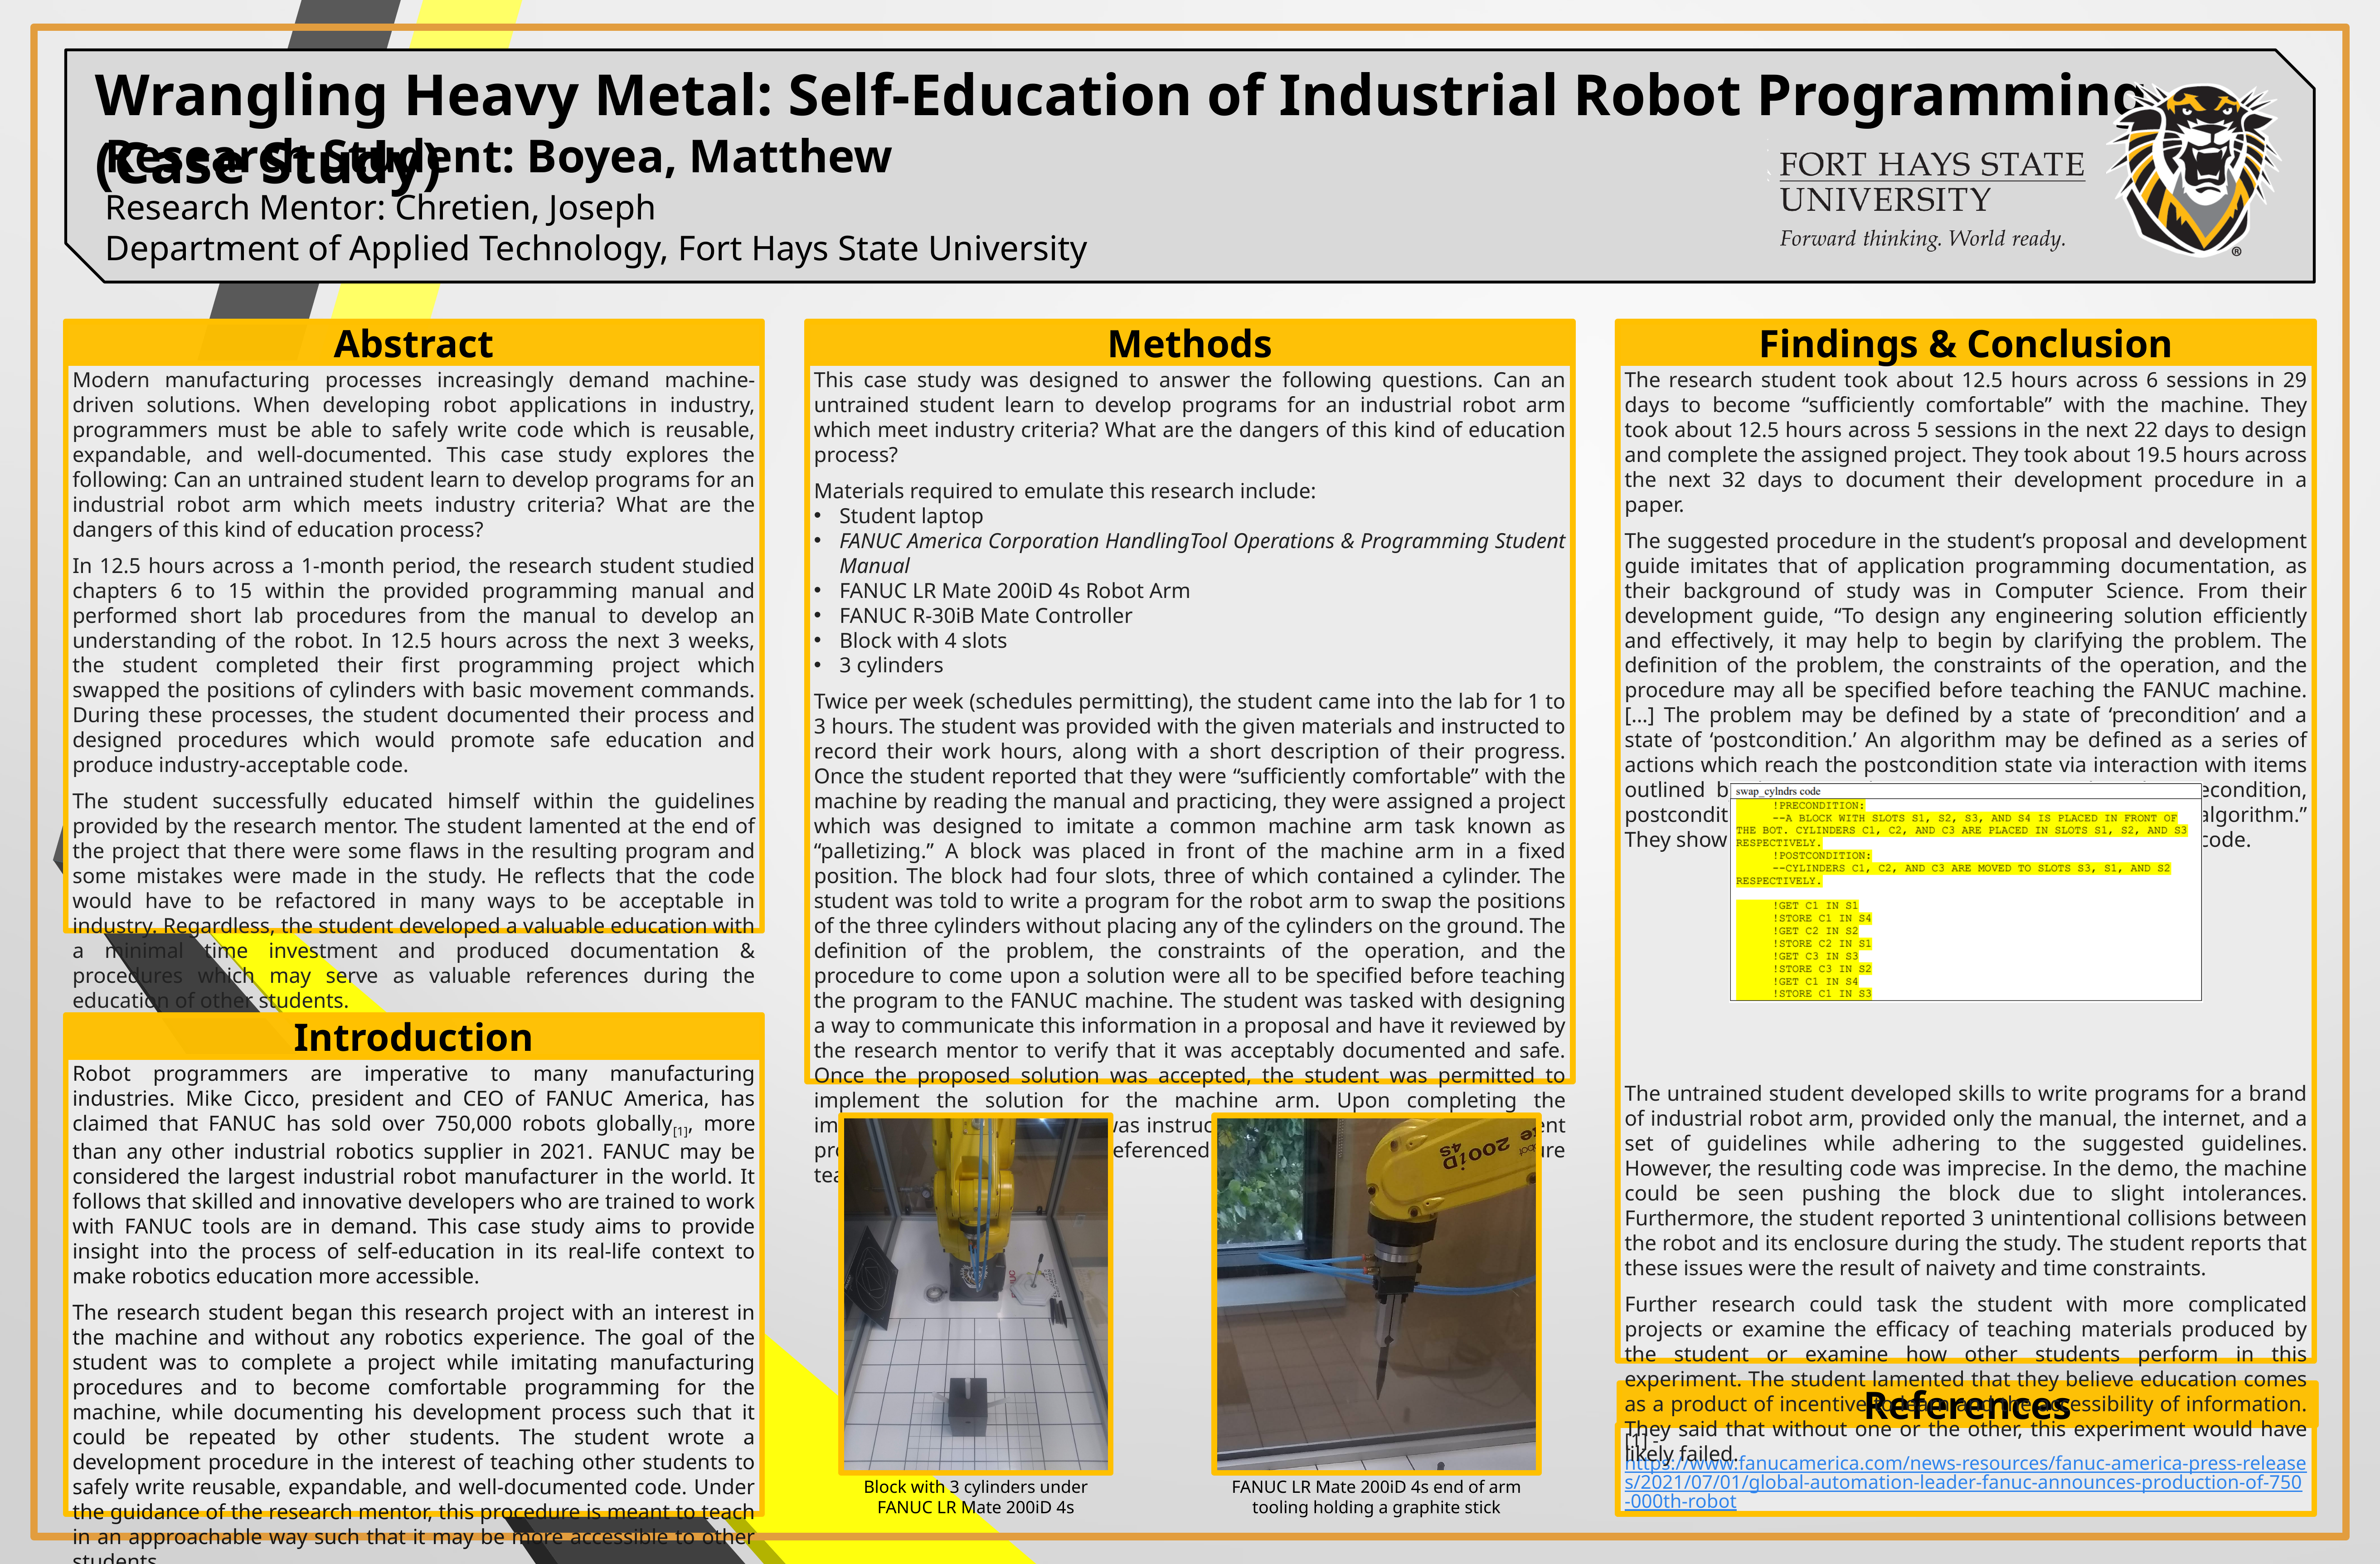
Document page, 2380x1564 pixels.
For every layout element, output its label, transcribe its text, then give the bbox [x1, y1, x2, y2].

text_box Research Student: Boyea, Matthew [98, 123, 1767, 182]
text_box This case study was designed to answer the following questions. Can an untrained student learn to develop programs for an industrial robot arm which meet industry criteria? What are the dangers of this kind of education process? Materials required to emulate this research include: Student laptop FANUC America Corporation HandlingTool Operations & Programming Student Manual FANUC LR Mate 200iD 4s Robot Arm FANUC R-30iB Mate Controller Block with 4 slots 3 cylinders Twice per week (schedules permitting), the student came into the lab for 1 to 3 hours. The student was provided with the given materials and instructed to record their work hours, along with a short description of their progress. Once the student reported that they were “sufficiently comfortable” with the machine by reading the manual and practicing, they were assigned a project which was designed to imitate a common machine arm task known as “palletizing.” A block was placed in front of the machine arm in a fixed position. The block had four slots, three of which contained a cylinder. The student was told to write a program for the robot arm to swap the positions of the three cylinders without placing any of the cylinders on the ground. The definition of the problem, the constraints of the operation, and the procedure to come upon a solution were all to be specified before teaching the program to the FANUC machine. The student was tasked with designing a way to communicate this information in a proposal and have it reviewed by the research mentor to verify that it was acceptably documented and safe. Once the proposed solution was accepted, the student was permitted to implement the solution for the machine arm. Upon completing the implementation, the student was instructed to document their development procedure in a guide to be referenced during the development of future teaching material. [806, 364, 1574, 1082]
text_box Methods [806, 321, 1574, 364]
text_box [34, 27, 2346, 1537]
picture [844, 1118, 1108, 1470]
text_box Block with 3 cylinders under FANUC LR Mate 200iD 4s [844, 1473, 1108, 1520]
text_box Robot programmers are imperative to many manufacturing industries. Mike Cicco, president and CEO of FANUC America, has claimed that FANUC has sold over 750,000 robots globally[1], more than any other industrial robotics supplier in 2021. FANUC may be considered the largest industrial robot manufacturer in the world. It follows that skilled and innovative developers who are trained to work with FANUC tools are in demand. This case study aims to provide insight into the process of self-education in its real-life context to make robotics education more accessible. The research student began this research project with an interest in the machine and without any robotics experience. The goal of the student was to complete a project while imitating manufacturing procedures and to become comfortable programming for the machine, while documenting his development process such that it could be repeated by other students. The student wrote a development procedure in the interest of teaching other students to safely write reusable, expandable, and well-documented code. Under the guidance of the research mentor, this procedure is meant to teach in an approachable way such that it may be more accessible to other students. [65, 1057, 763, 1515]
picture [1729, 782, 2203, 1003]
picture [1767, 62, 2285, 288]
text_box Wrangling Heavy Metal: Self-Education of Industrial Robot Programming (Case Study) [88, 55, 2282, 198]
text_box FANUC LR Mate 200iD 4s end of arm tooling holding a graphite stick [1217, 1473, 1536, 1520]
picture [1217, 1118, 1536, 1470]
text_box Abstract [65, 321, 763, 364]
text_box Modern manufacturing processes increasingly demand machine-driven solutions. When developing robot applications in industry, programmers must be able to safely write code which is reusable, expandable, and well-documented. This case study explores the following: Can an untrained student learn to develop programs for an industrial robot arm which meets industry criteria? What are the dangers of this kind of education process? In 12.5 hours across a 1-month period, the research student studied chapters 6 to 15 within the provided programming manual and performed short lab procedures from the manual to develop an understanding of the robot. In 12.5 hours across the next 3 weeks, the student completed their first programming project which swapped the positions of cylinders with basic movement commands. During these processes, the student documented their process and designed procedures which would promote safe education and produce industry-acceptable code. The student successfully educated himself within the guidelines provided by the research mentor. The student lamented at the end of the project that there were some flaws in the resulting program and some mistakes were made in the study. He reflects that the code would have to be refactored in many ways to be acceptable in industry. Regardless, the student developed a valuable education with a minimal time investment and produced documentation & procedures which may serve as valuable references during the education of other students. [65, 364, 763, 931]
text_box Introduction [65, 1015, 763, 1057]
text_box The research student took about 12.5 hours across 6 sessions in 29 days to become “sufficiently comfortable” with the machine. They took about 12.5 hours across 5 sessions in the next 22 days to design and complete the assigned project. They took about 19.5 hours across the next 32 days to document their development procedure in a paper. The suggested procedure in the student’s proposal and development guide imitates that of application programming documentation, as their background of study was in Computer Science. From their development guide, “To design any engineering solution efficiently and effectively, it may help to begin by clarifying the problem. The definition of the problem, the constraints of the operation, and the procedure may all be specified before teaching the FANUC machine. […] The problem may be defined by a state of ‘precondition’ and a state of ‘postcondition.’ An algorithm may be defined as a series of actions which reach the postcondition state via interaction with items outlined by the precondition state. […] Together, the precondition, postcondition, and procedure may be referred to as the algorithm.” They show their project’s procedure in the remarks in their code. The untrained student developed skills to write programs for a brand of industrial robot arm, provided only the manual, the internet, and a set of guidelines while adhering to the suggested guidelines. However, the resulting code was imprecise. In the demo, the machine could be seen pushing the block due to slight intolerances. Furthermore, the student reported 3 unintentional collisions between the robot and its enclosure during the study. The student reports that these issues were the result of naivety and time constraints. Further research could task the student with more complicated projects or examine the efficacy of teaching materials produced by the student or examine how other students perform in this experiment. The student lamented that they believe education comes as a product of incentive to learn and the accessibility of information. They said that without one or the other, this experiment would have likely failed. [1617, 364, 2315, 1361]
text_box Research Mentor: Chretien, Joseph Department of Applied Technology, Fort Hays State University [98, 182, 1767, 271]
text_box Findings & Conclusion [1617, 321, 2315, 364]
text_box [65, 49, 2315, 283]
